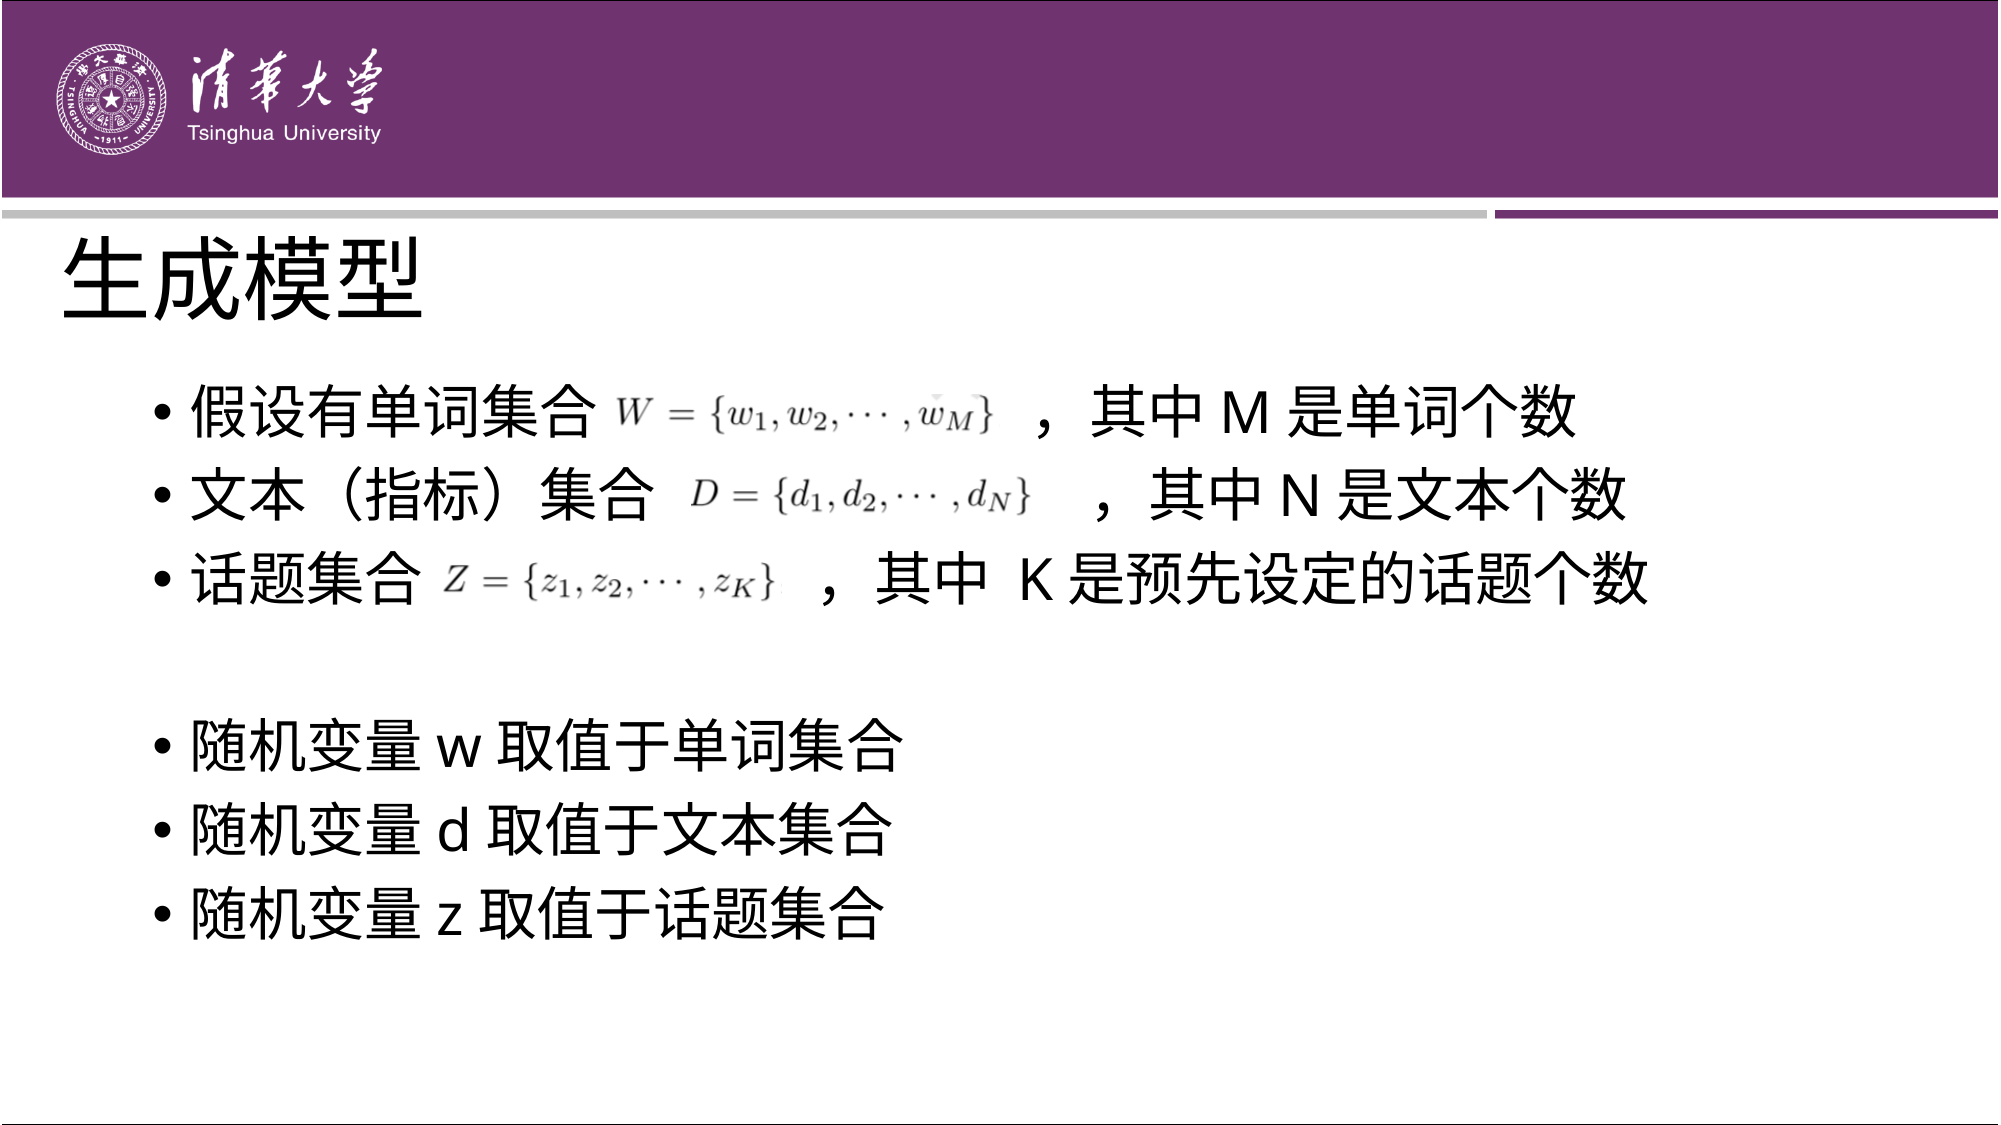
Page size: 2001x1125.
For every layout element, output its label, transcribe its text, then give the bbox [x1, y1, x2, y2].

list 假设有单词集合 ，其中M是单词个数 文本（指标）集合 ，其中N是文本个数 话题集合 ，其中 K是预先设定的话题个数 随机变量w取值于单词集合 随机变量d取值于文本集合 随机变量z取值于话题集合 [137, 375, 1863, 1090]
picture [2, 0, 1998, 1125]
title 生成模型 [44, 175, 1770, 393]
